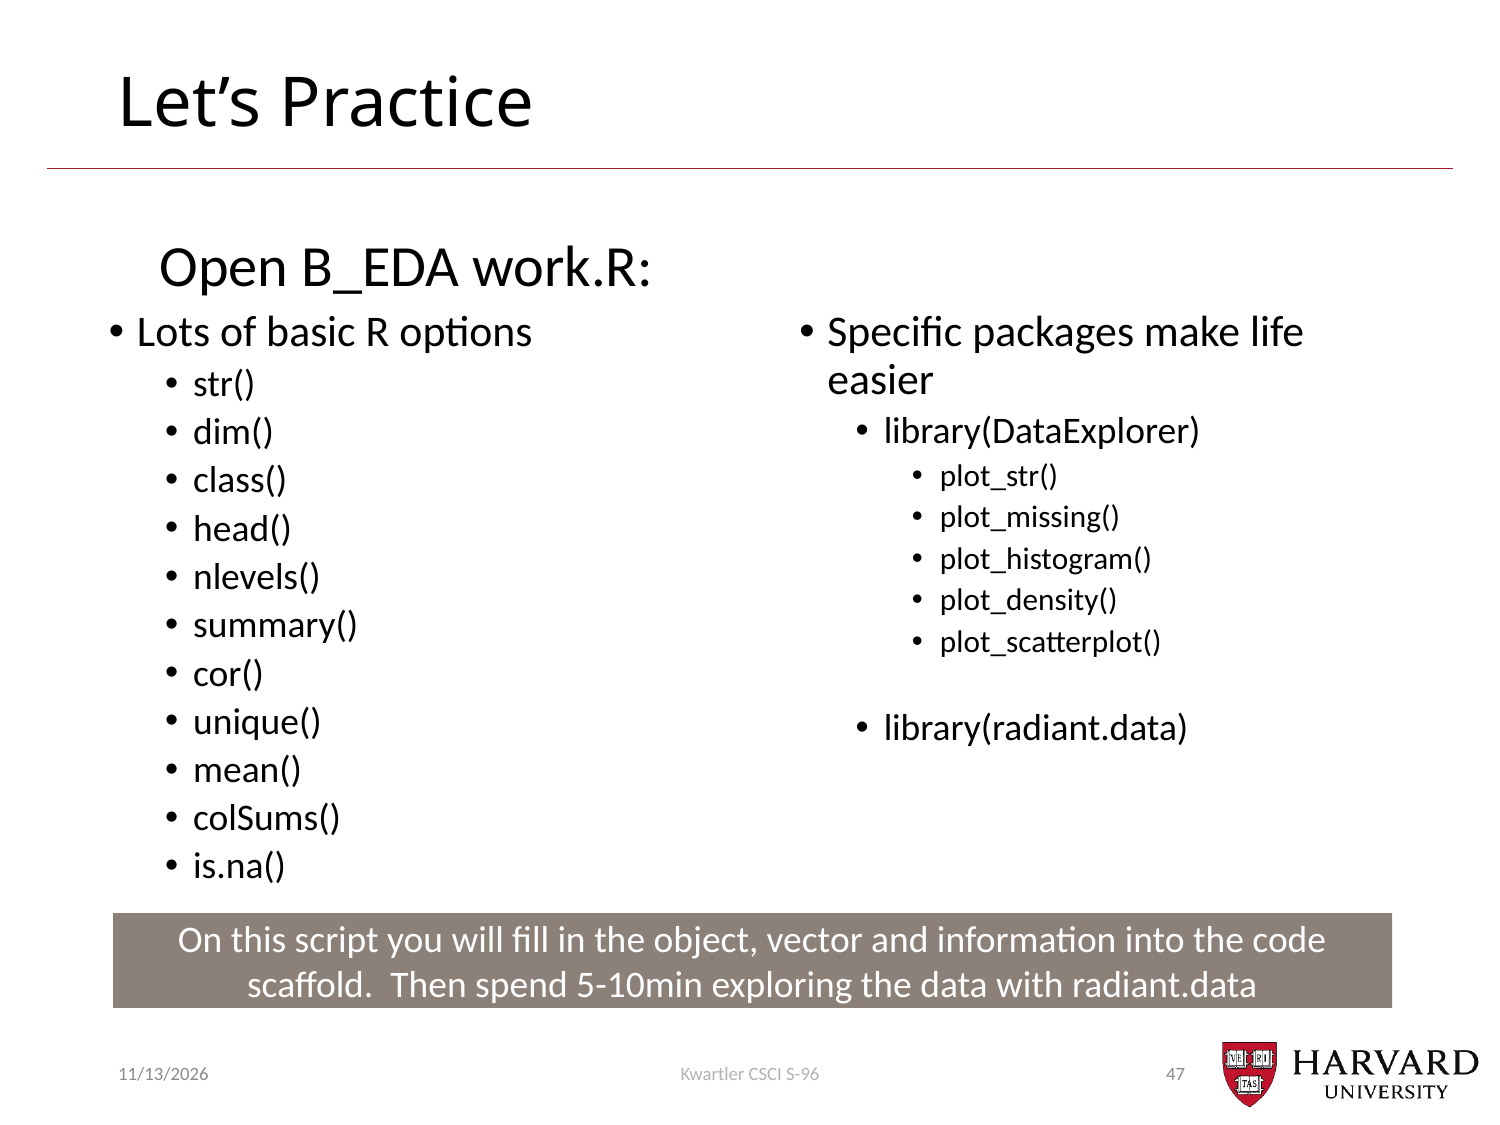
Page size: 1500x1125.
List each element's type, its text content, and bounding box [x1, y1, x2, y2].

text_box Specific packages make life easier library(DataExplorer) plot_str() plot_missing() plot_histogram() plot_density() plot_scatterplot() library(radiant.data) [784, 301, 1432, 799]
picture [1200, 1024, 1500, 1125]
text_box On this script you will fill in the object, vector and information into the code scaffold. Then spend 5-10min exploring the data with radiant.data [112, 912, 1393, 1009]
footer Kwartler CSCI S-96 [496, 1042, 1004, 1103]
text_box Open B_EDA work.R: [145, 220, 711, 306]
title Let’s Practice [103, 59, 1397, 157]
list Lots of basic R options str() dim() class() head() nlevels() summary() cor() unique() mean() colSums() is.na() [93, 301, 741, 954]
slide_number 47 [1059, 1042, 1200, 1103]
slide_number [103, 1042, 441, 1103]
